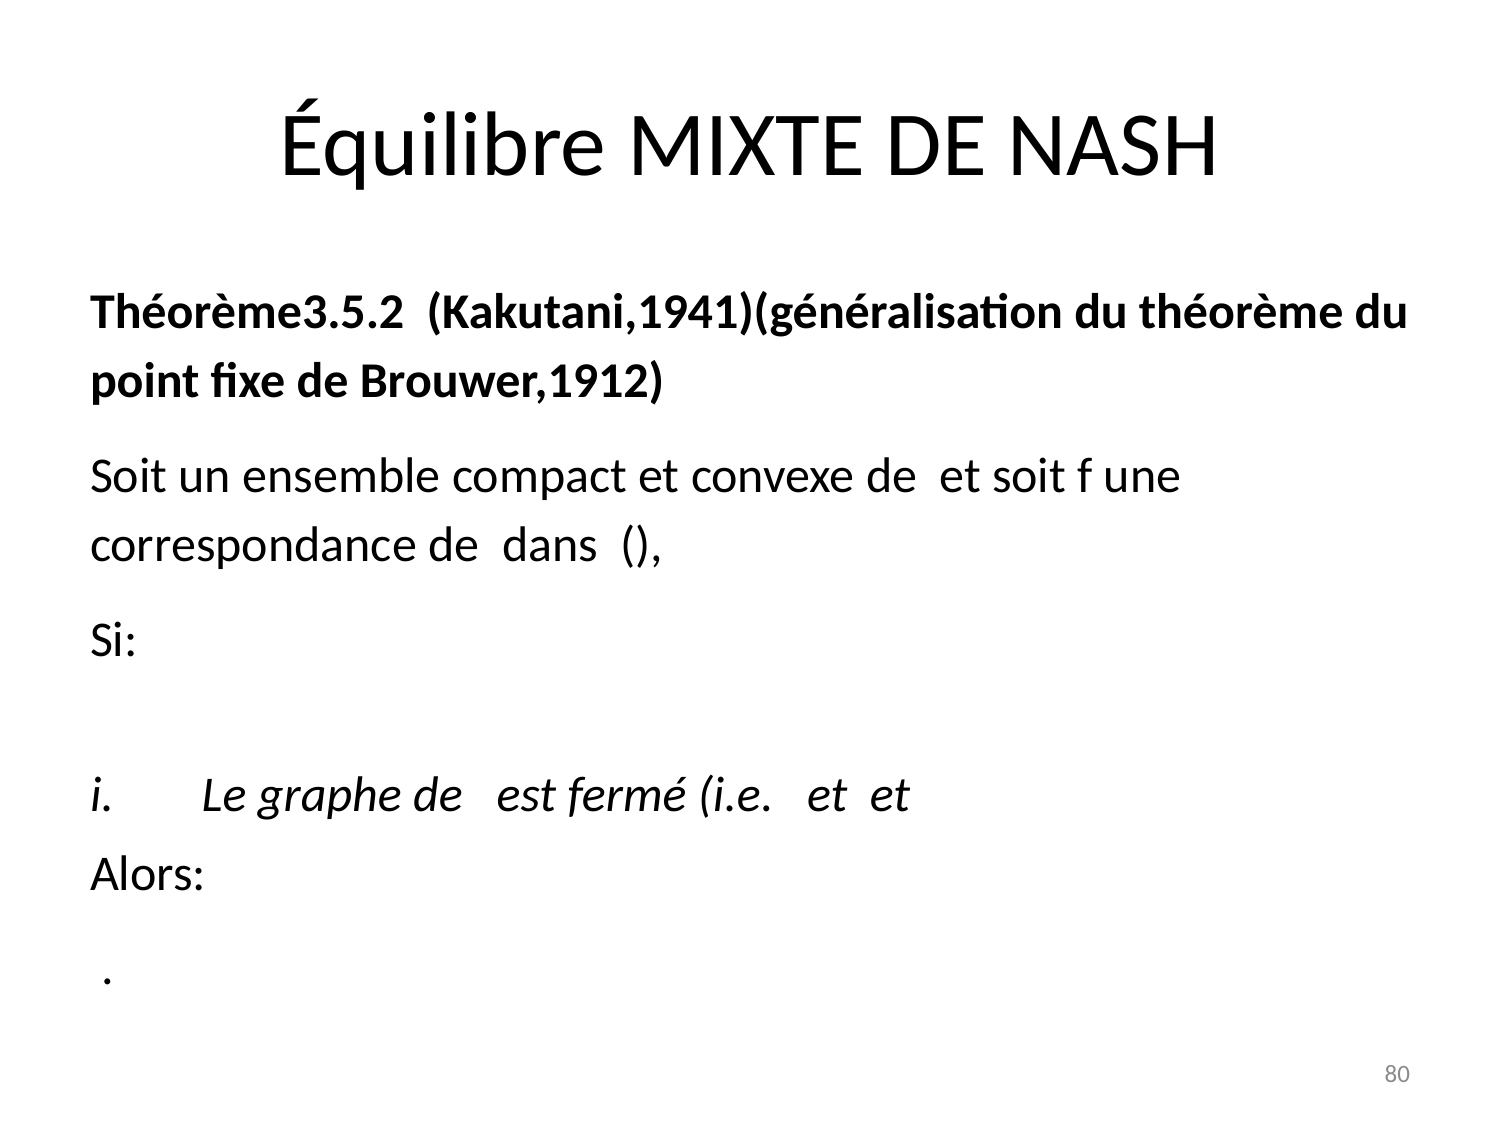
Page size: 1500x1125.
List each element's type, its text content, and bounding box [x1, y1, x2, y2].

slide_number 80 [1074, 1042, 1425, 1103]
title Équilibre MIXTE DE NASH [75, 45, 1425, 233]
